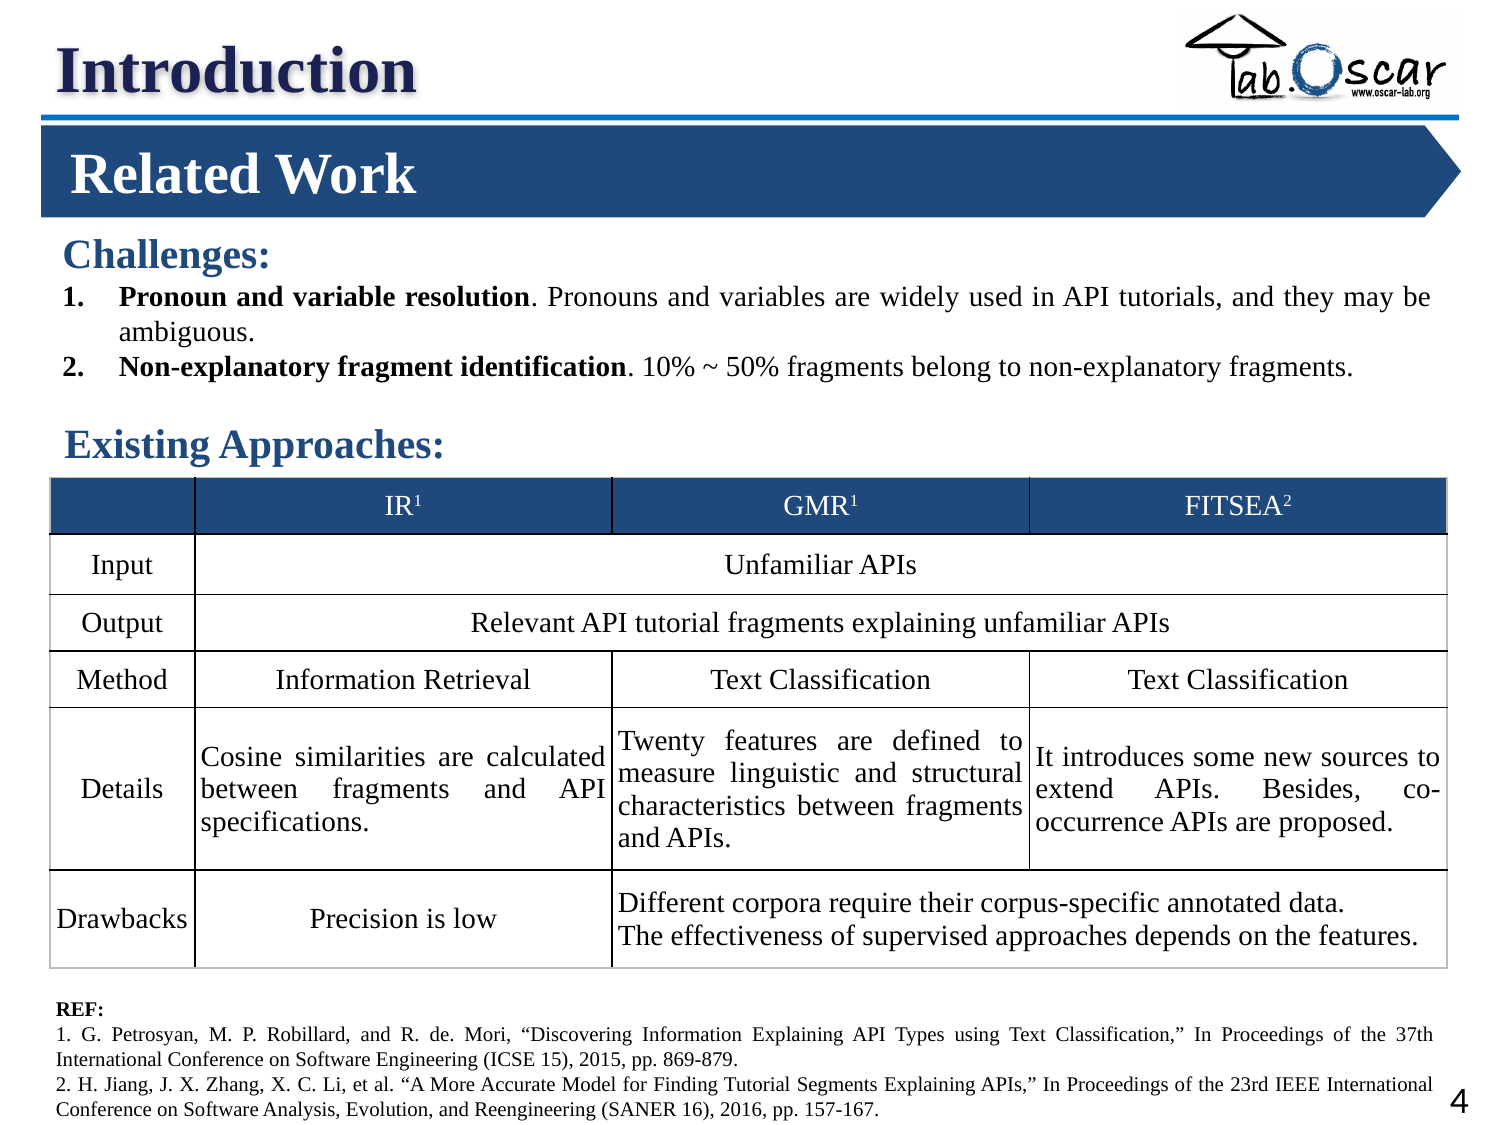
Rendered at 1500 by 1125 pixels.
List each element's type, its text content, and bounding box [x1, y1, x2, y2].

text_box Introduction [40, 18, 1170, 114]
text_box Existing Approaches: [49, 408, 1449, 474]
table_header GMR1 [613, 478, 1029, 533]
table_cell It introduces some new sources to extend APIs. Besides, co-occurrence APIs are proposed. [1030, 708, 1446, 869]
table_cell Input [51, 535, 194, 594]
table_cell Method [51, 652, 194, 707]
table_cell Text Classification [613, 652, 1029, 707]
table_cell Text Classification [1030, 652, 1446, 707]
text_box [40, 125, 1462, 218]
table_cell Output [51, 595, 194, 650]
picture [1176, 9, 1462, 114]
table_cell Precision is low [196, 871, 611, 967]
text_box Challenges: Pronoun and variable resolution. Pronouns and variables are widely used in API tutorials, and they may be ambiguous. Non-explanatory fragment identification. 10% ~ 50% fragments belong to non-explanatory fragments. [47, 226, 1447, 390]
table_cell Information Retrieval [196, 652, 611, 707]
table_header FITSEA2 [1030, 478, 1446, 533]
table_header [51, 478, 194, 533]
table_cell Drawbacks [51, 871, 194, 967]
text_box REF: 1. G. Petrosyan, M. P. Robillard, and R. de. Mori, “Discovering Information Explaining API Types using Text Classification,” In Proceedings of the 37th International Conference on Software Engineering (ICSE 15), 2015, pp. 869-879. 2. H. Jiang, J. X. Zhang, X. C. Li, et al. “A More Accurate Model for Finding Tutorial Segments Explaining APIs,” In Proceedings of the 23rd IEEE International Conference on Software Analysis, Evolution, and Reengineering (SANER 16), 2016, pp. 157-167. [41, 988, 1449, 1125]
table_cell Details [51, 708, 194, 869]
table_cell Unfamiliar APIs [196, 535, 1446, 594]
table_cell Twenty features are defined to measure linguistic and structural characteristics between fragments and APIs. [613, 708, 1029, 869]
table_cell Different corpora require their corpus-specific annotated data. The effectiveness of supervised approaches depends on the features. [613, 871, 1446, 967]
table_cell Cosine similarities are calculated between fragments and API specifications. [196, 708, 611, 869]
table_header IR1 [196, 478, 611, 533]
table_cell Relevant API tutorial fragments explaining unfamiliar APIs [196, 595, 1446, 650]
